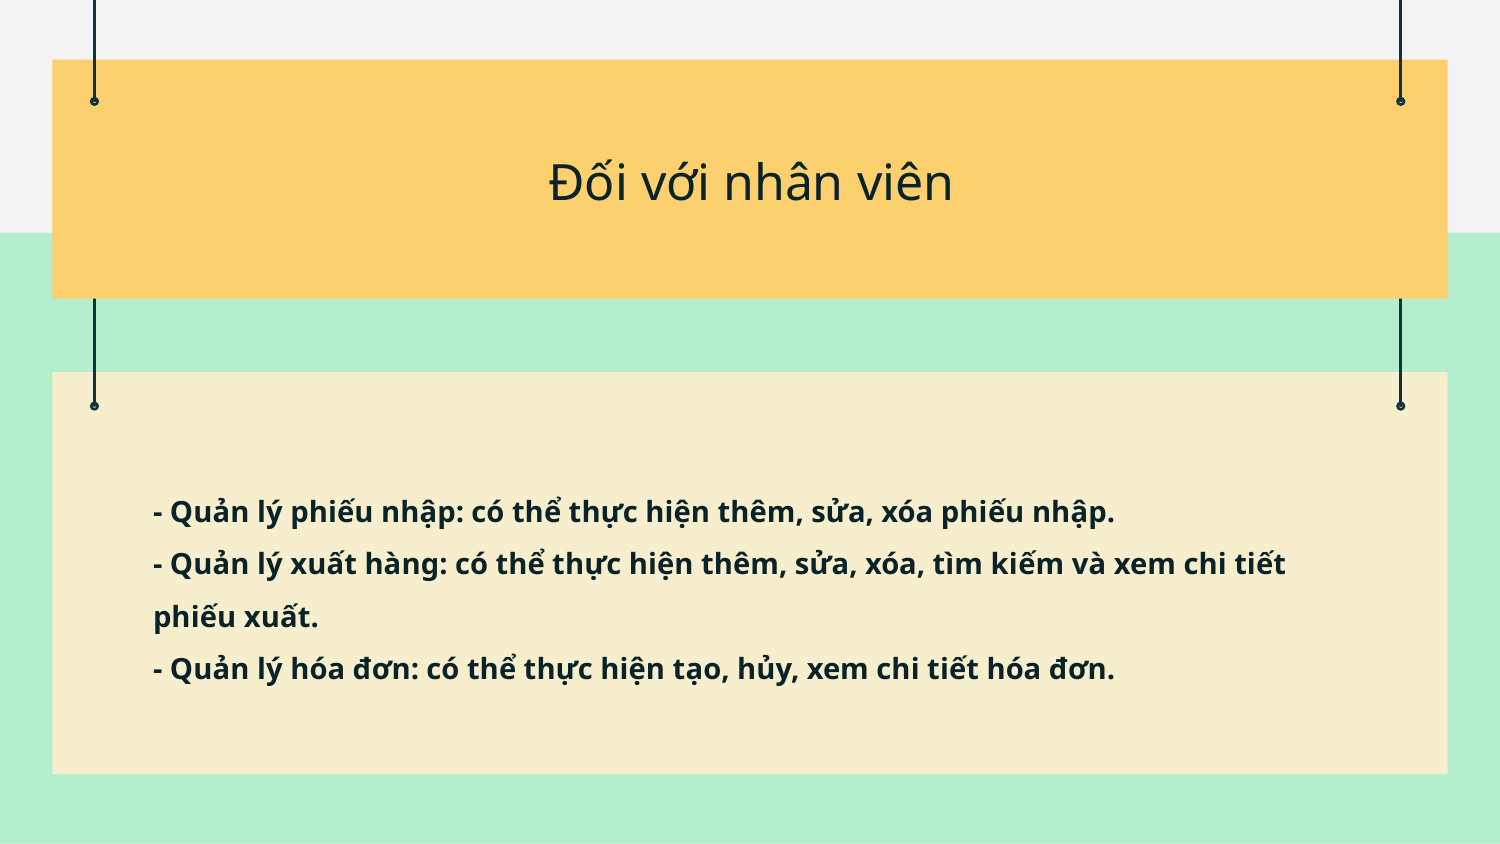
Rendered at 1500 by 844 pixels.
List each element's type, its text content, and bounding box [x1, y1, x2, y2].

subtitle - Quản lý phiếu nhập: có thể thực hiện thêm, sửa, xóa phiếu nhập. - Quản lý xuất hàng: có thể thực hiện thêm, sửa, xóa, tìm kiếm và xem chi tiết phiếu xuất. - Quản lý hóa đơn: có thể thực hiện tạo, hủy, xem chi tiết hóa đơn. [138, 390, 1376, 771]
title Đối với nhân viên [163, 97, 1340, 263]
